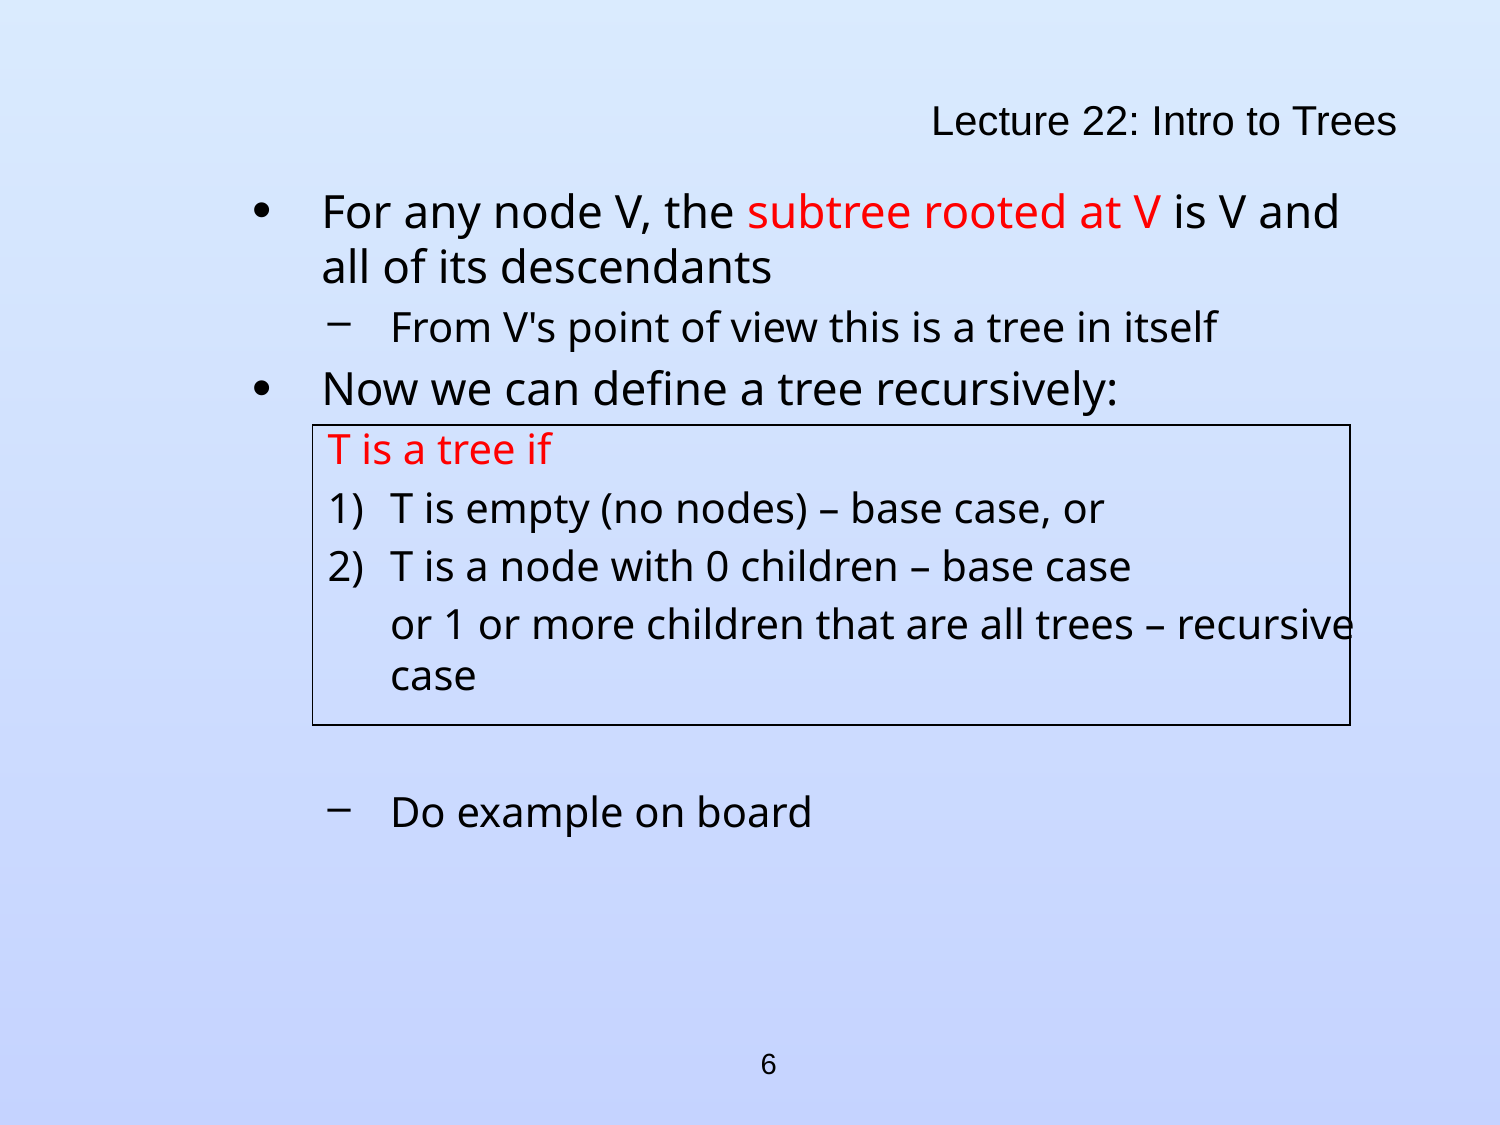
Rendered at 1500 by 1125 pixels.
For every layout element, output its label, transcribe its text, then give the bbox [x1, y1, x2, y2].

text_box [312, 424, 1350, 725]
title Lecture 22: Intro to Trees [87, 99, 1413, 150]
list For any node V, the subtree rooted at V is V and all of its descendants From V's point of view this is a tree in itself Now we can define a tree recursively: T is a tree if T is empty (no nodes) – base case, or T is a node with 0 children – base case or 1 or more children that are all trees – recursive case Do example on board [87, 174, 1413, 1000]
slide_number 6 [612, 1024, 926, 1101]
